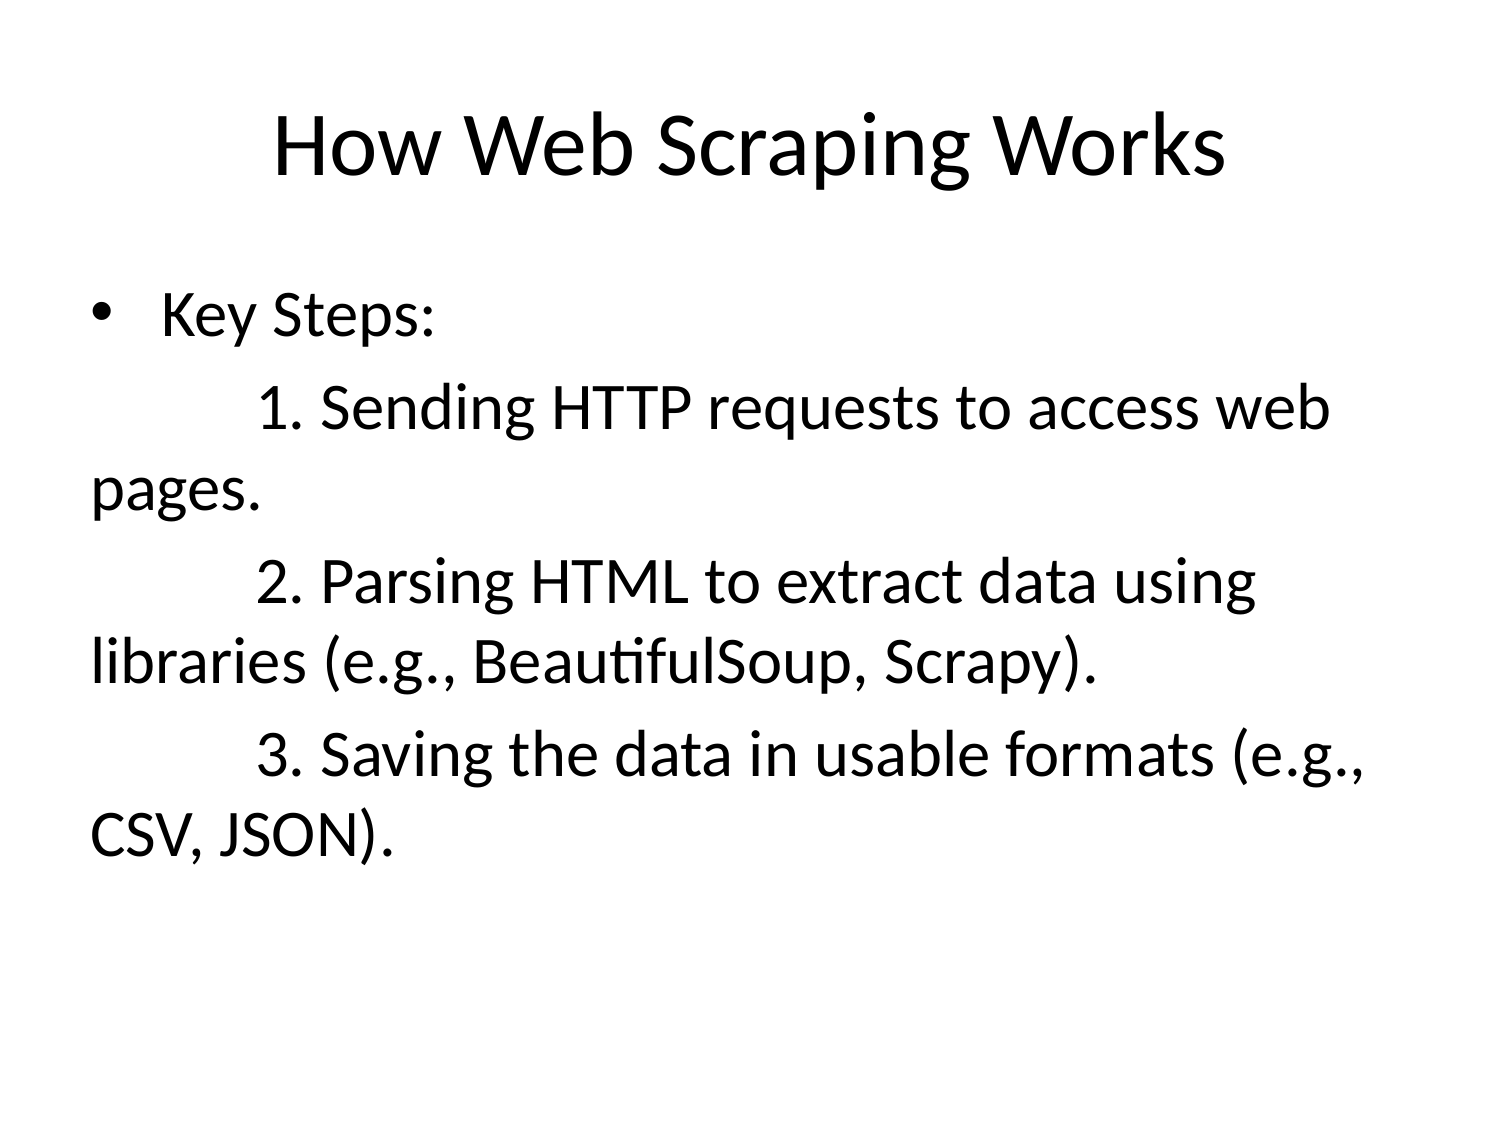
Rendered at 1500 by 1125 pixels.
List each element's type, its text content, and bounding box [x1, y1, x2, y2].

title How Web Scraping Works [75, 45, 1425, 233]
list Key Steps: 1. Sending HTTP requests to access web pages. 2. Parsing HTML to extract data using libraries (e.g., BeautifulSoup, Scrapy). 3. Saving the data in usable formats (e.g., CSV, JSON). [75, 262, 1425, 1005]
